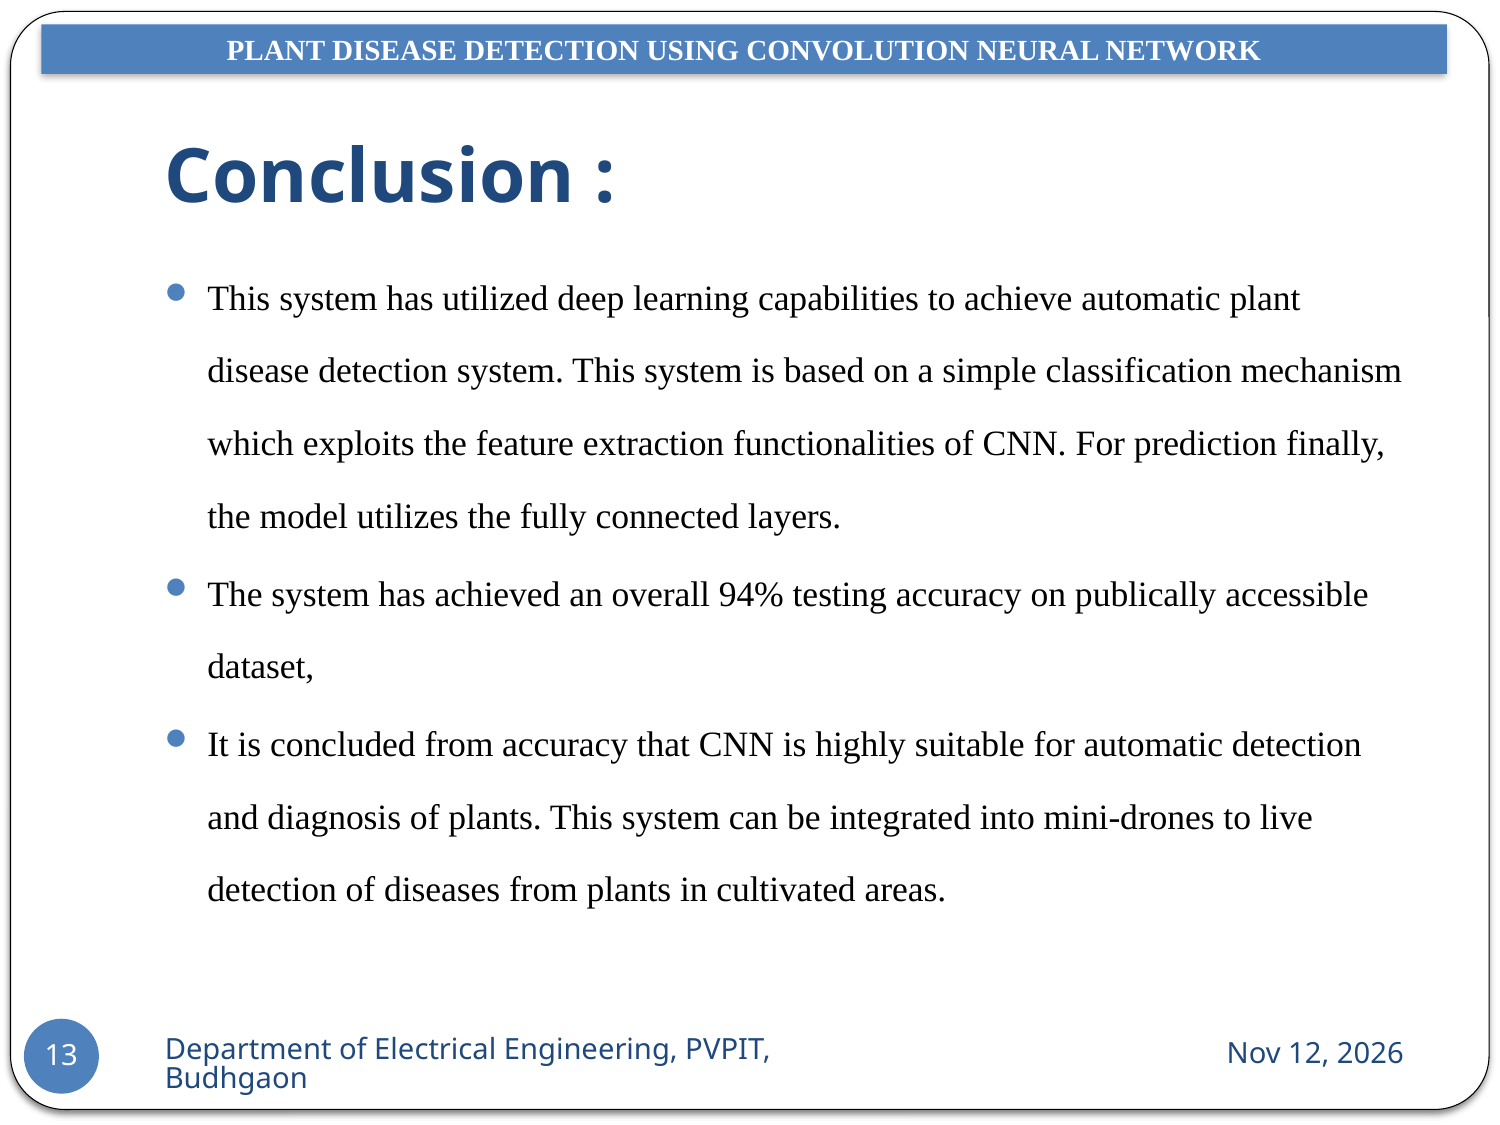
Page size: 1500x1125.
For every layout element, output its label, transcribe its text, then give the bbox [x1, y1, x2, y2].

slide_number 13 [23, 1018, 99, 1094]
slide_number 1-Feb-21 [1012, 1035, 1419, 1094]
list This system has utilized deep learning capabilities to achieve automatic plant disease detection system. This system is based on a simple classification mechanism which exploits the feature extraction functionalities of CNN. For prediction finally, the model utilizes the fully connected layers. The system has achieved an overall 94% testing accuracy on publically accessible dataset, It is concluded from accuracy that CNN is highly suitable for automatic detection and diagnosis of plants. This system can be integrated into mini-drones to live detection of diseases from plants in cultivated areas. [150, 237, 1425, 1035]
text_box PLANT DISEASE DETECTION USING CONVOLUTION NEURAL NETWORK [41, 24, 1447, 74]
footer Department of Electrical Engineering, PVPIT, Budhgaon [150, 1035, 800, 1088]
title Conclusion : [150, 83, 1425, 233]
